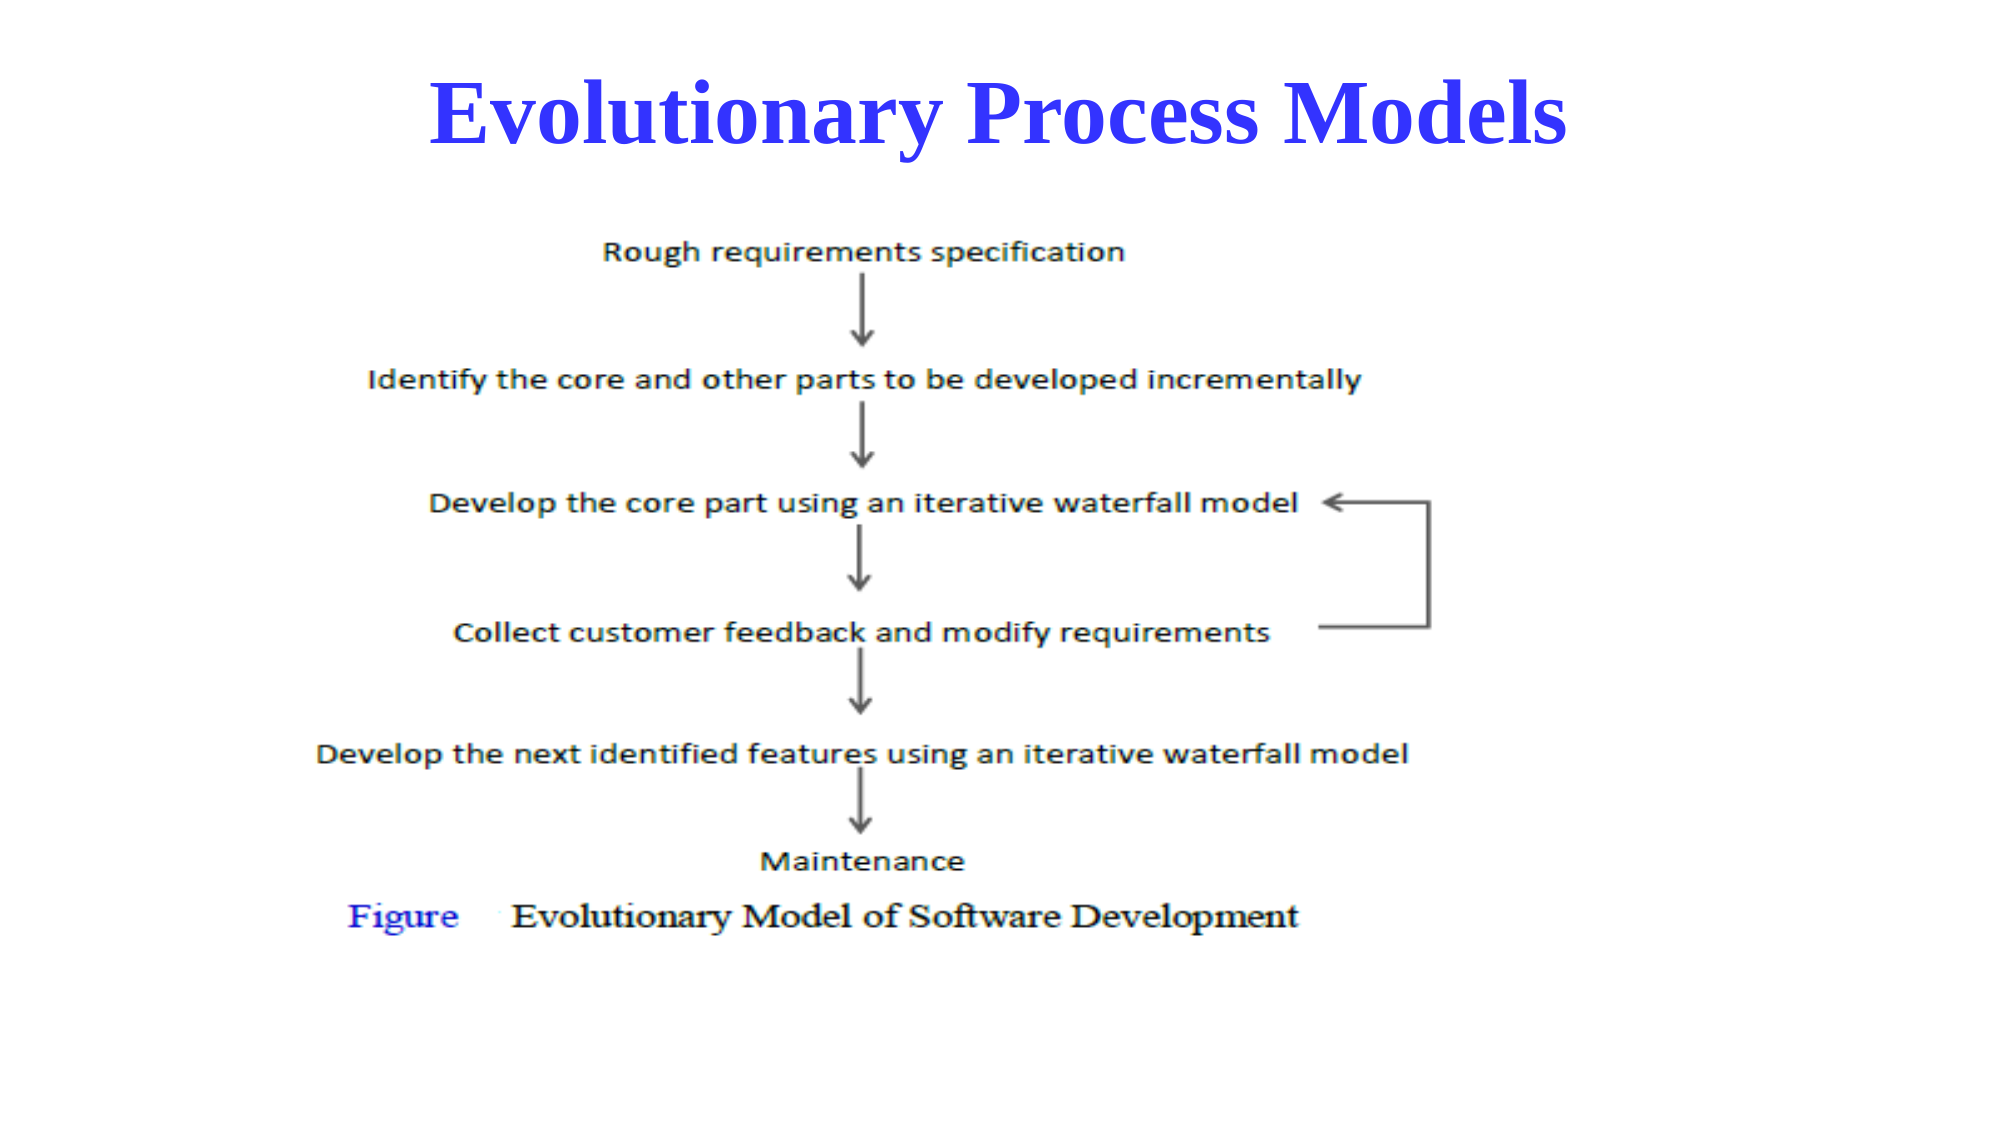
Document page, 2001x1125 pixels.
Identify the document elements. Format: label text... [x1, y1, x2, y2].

picture [301, 201, 1591, 1031]
title Evolutionary Process Models [249, 27, 1750, 171]
